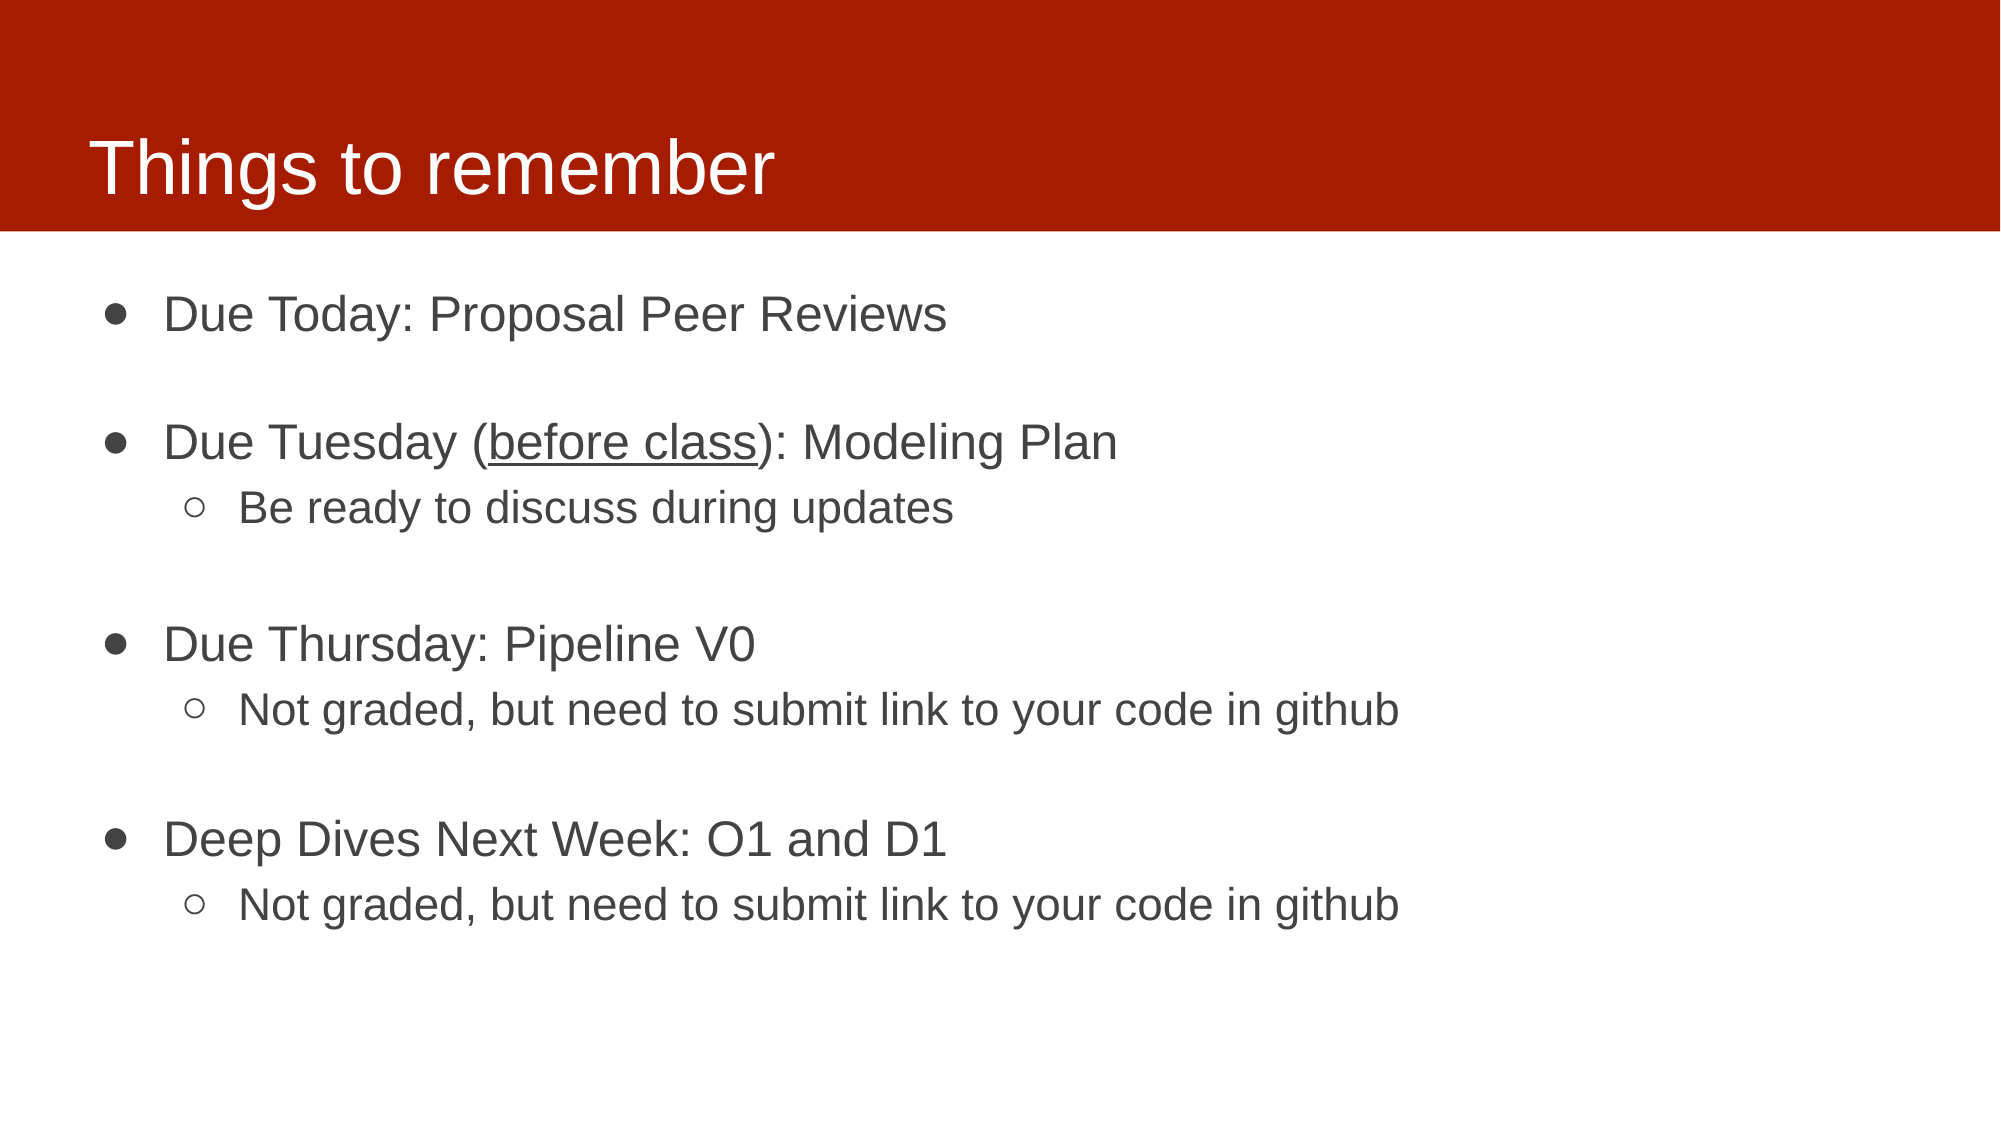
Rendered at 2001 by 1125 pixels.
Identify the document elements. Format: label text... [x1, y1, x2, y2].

list Due Today: Proposal Peer Reviews Due Tuesday (before class): Modeling Plan Be ready to discuss during updates Due Thursday: Pipeline V0 Not graded, but need to submit link to your code in github Deep Dives Next Week: O1 and D1 Not graded, but need to submit link to your code in github [68, 252, 1932, 1000]
title Things to remember [68, 97, 1932, 223]
